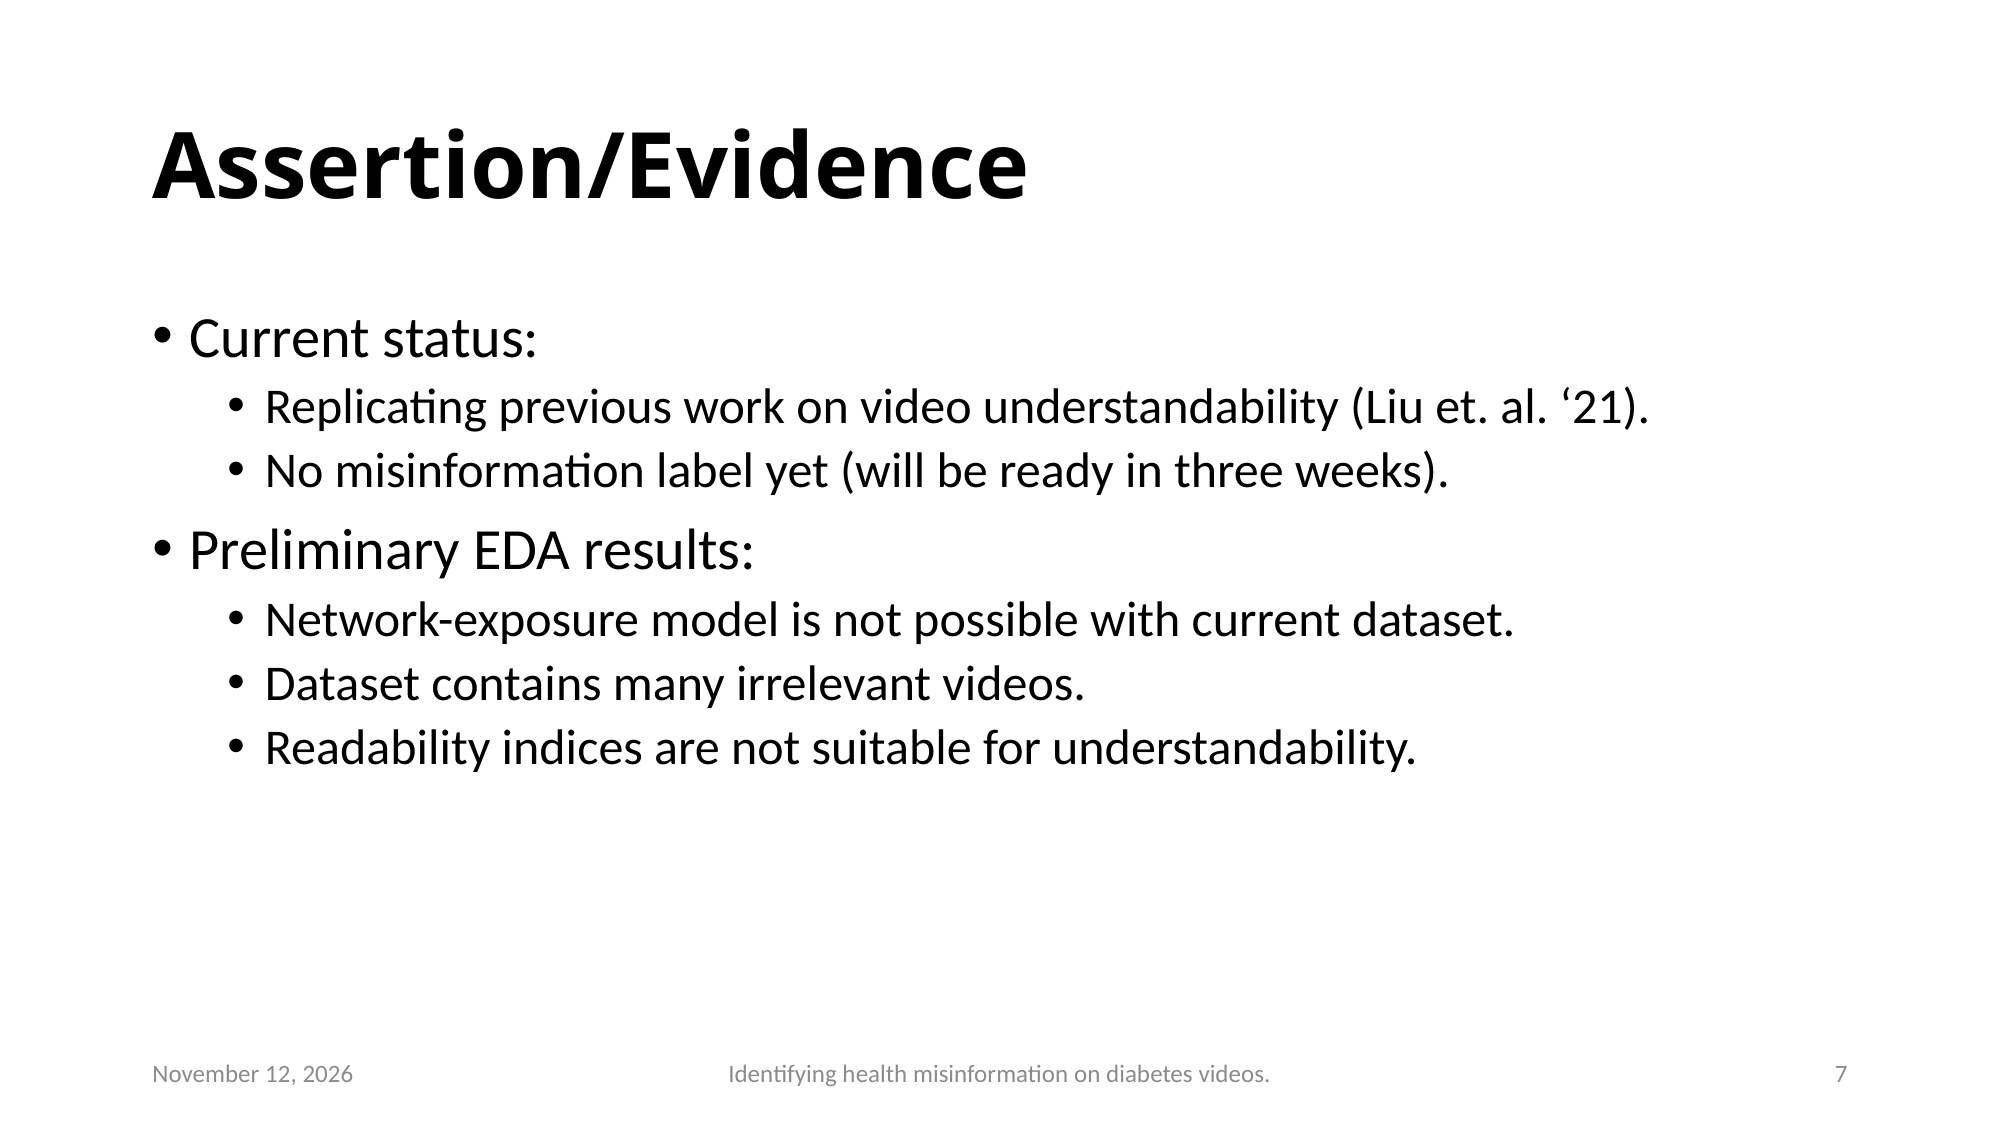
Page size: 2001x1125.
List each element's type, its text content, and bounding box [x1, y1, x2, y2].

footer Identifying health misinformation on diabetes videos. [662, 1042, 1338, 1103]
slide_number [137, 1042, 588, 1103]
list Current status: Replicating previous work on video understandability (Liu et. al. ‘21). No misinformation label yet (will be ready in three weeks). Preliminary EDA results: Network-exposure model is not possible with current dataset. Dataset contains many irrelevant videos. Readability indices are not suitable for understandability. [137, 299, 1863, 1014]
title Assertion/Evidence [137, 59, 1863, 278]
slide_number 7 [1412, 1042, 1863, 1103]
